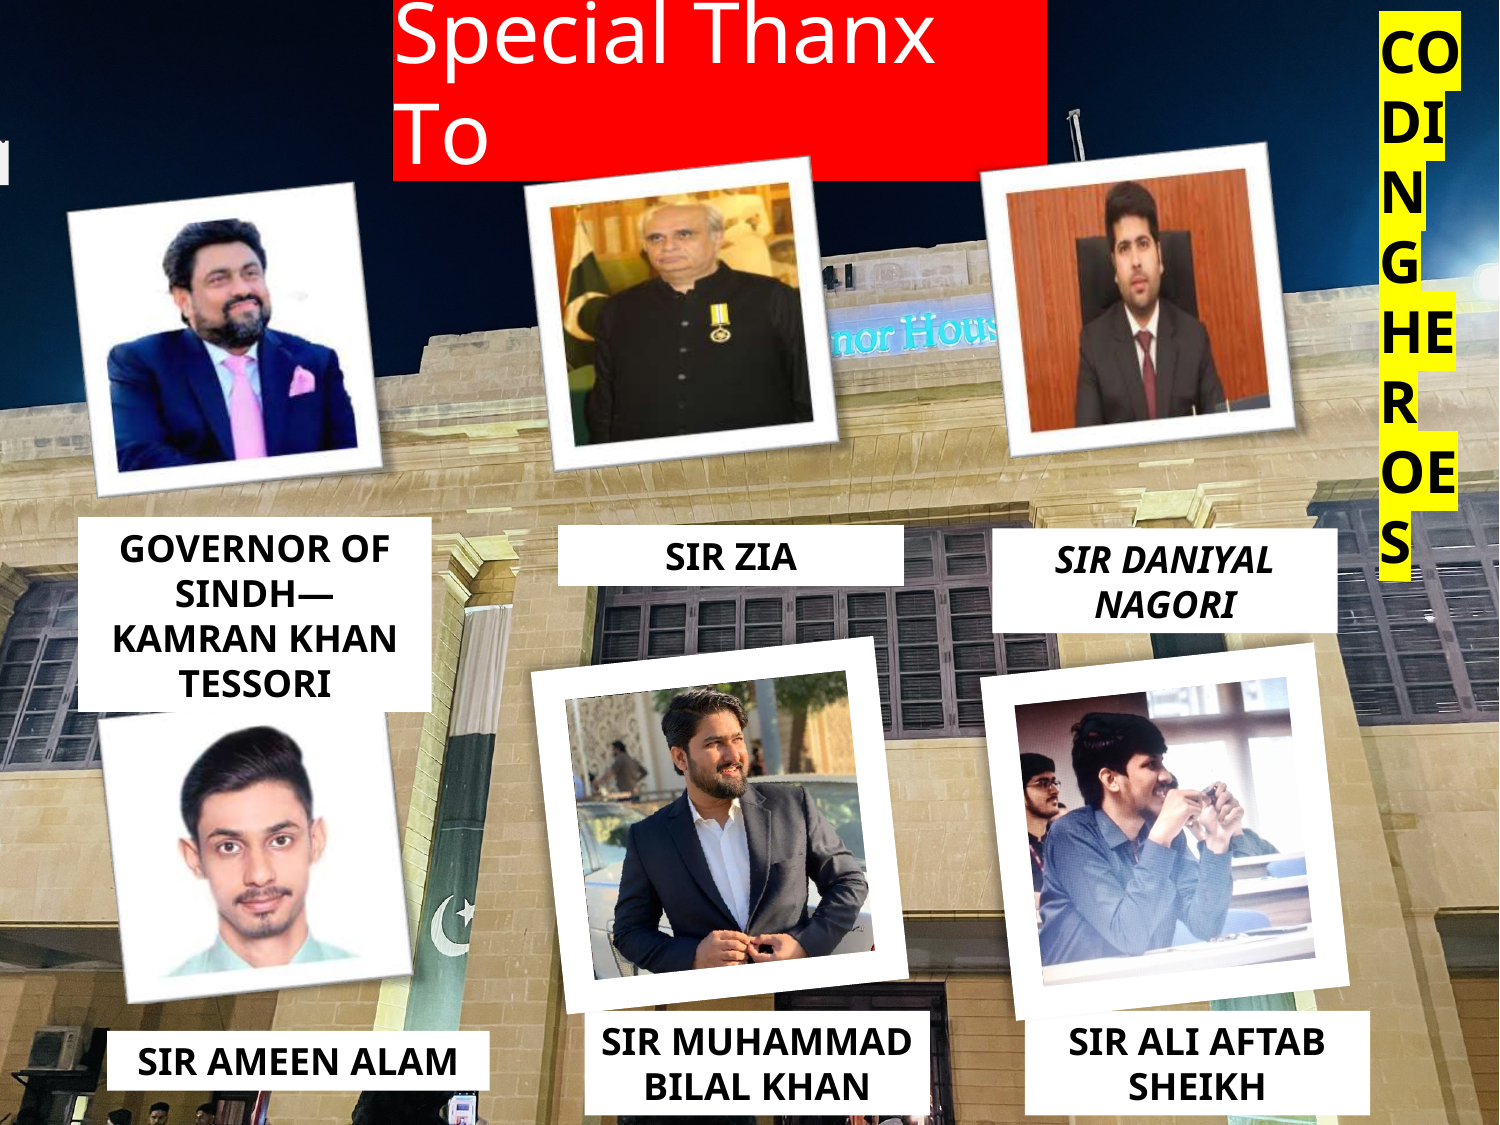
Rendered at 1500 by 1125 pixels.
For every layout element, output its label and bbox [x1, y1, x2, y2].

text_box [86, 128, 1318, 1004]
picture [0, 0, 1499, 1125]
